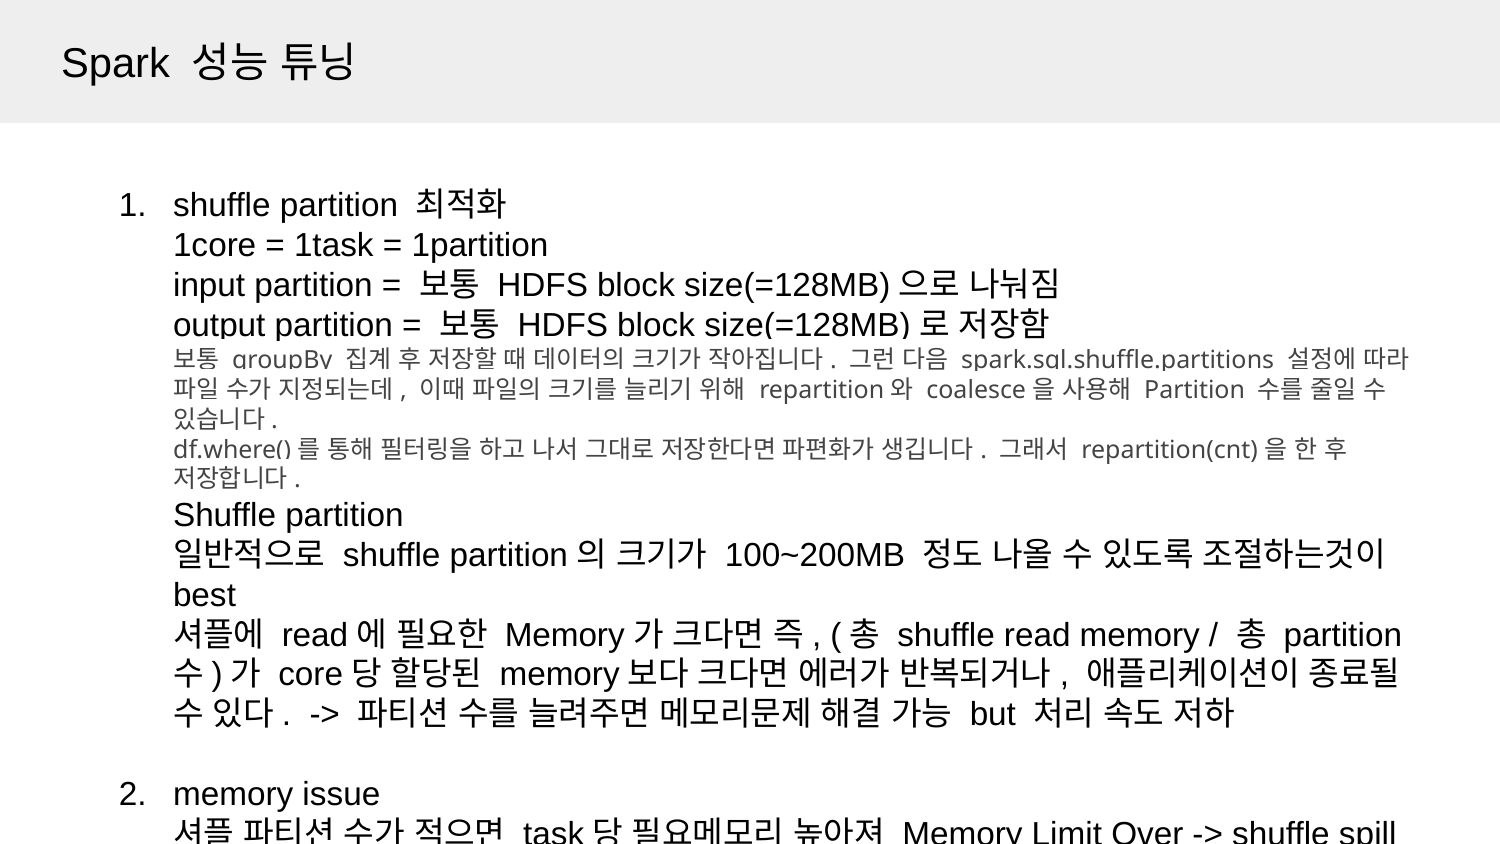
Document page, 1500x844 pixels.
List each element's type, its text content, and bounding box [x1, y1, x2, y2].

text_box Spark 성능 튜닝 [0, 0, 1500, 123]
text_box shuffle partition 최적화 1core = 1task = 1partition input partition = 보통 HDFS block size(=128MB)으로 나눠짐 output partition = 보통 HDFS block size(=128MB)로 저장함 보통 groupBy 집계 후 저장할 때 데이터의 크기가 작아집니다. 그런 다음 spark.sql.shuffle.partitions 설정에 따라 파일 수가 지정되는데, 이때 파일의 크기를 늘리기 위해 repartition와 coalesce을 사용해 Partition 수를 줄일 수 있습니다. df.where()를 통해 필터링을 하고 나서 그대로 저장한다면 파편화가 생깁니다. 그래서 repartition(cnt)을 한 후 저장합니다. Shuffle partition 일반적으로 shuffle partition의 크기가 100~200MB 정도 나올 수 있도록 조절하는것이 best 셔플에 read에 필요한 Memory가 크다면 즉, (총 shuffle read memory / 총 partition 수)가 core당 할당된 memory보다 크다면 에러가 반복되거나, 애플리케이션이 종료될 수 있다. -> 파티션 수를 늘려주면 메모리문제 해결 가능 but 처리 속도 저하 memory issue 셔플 파티션 수가 적으면 task당 필요메모리 높아져 Memory Limit Over -> shuffle spill (=성능 저하) -> 코어당 메모리 할당을 증가시켜 해결가능 쿼리 최적화 [83, 168, 1448, 844]
